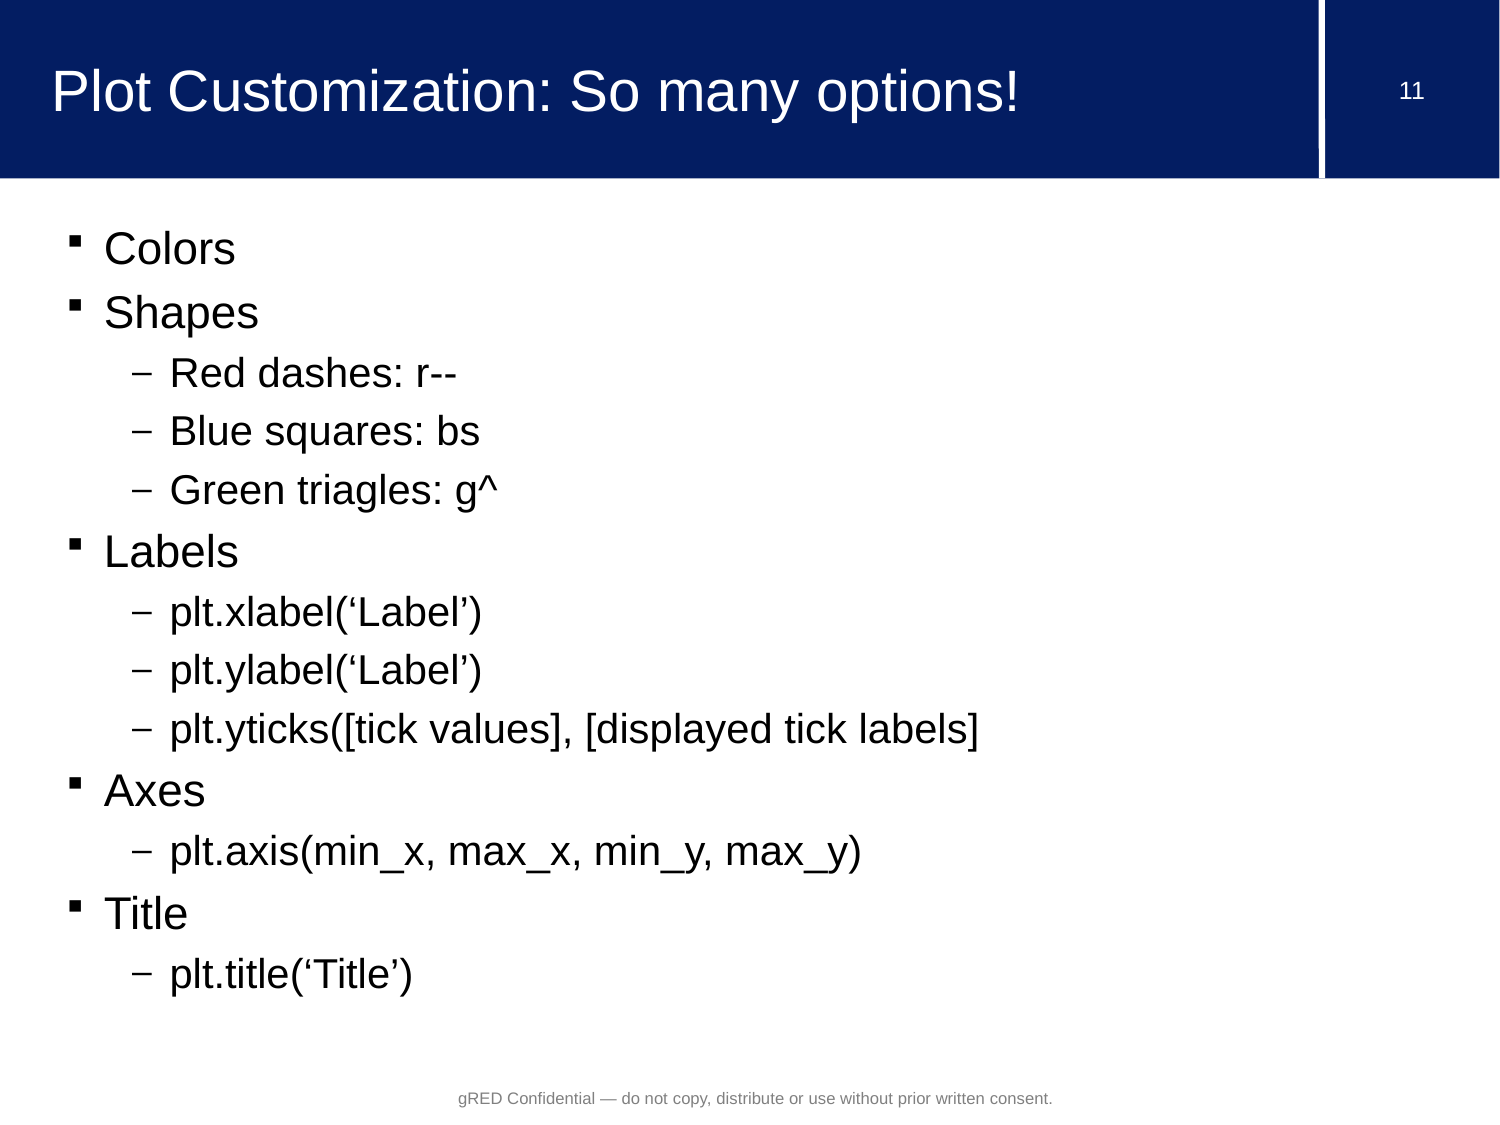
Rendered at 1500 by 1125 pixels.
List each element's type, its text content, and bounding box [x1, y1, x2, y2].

footer gRED Confidential — do not copy, distribute or use without prior written consent. [51, 1087, 1462, 1113]
title Plot Customization: So many options! [51, 19, 1273, 157]
list Colors Shapes Red dashes: r-- Blue squares: bs Green triagles: g^ Labels plt.xlabel(‘Label’) plt.ylabel(‘Label’) plt.yticks([tick values], [displayed tick labels] Axes plt.axis(min_x, max_x, min_y, max_y) Title plt.title(‘Title’) [51, 210, 1426, 1026]
